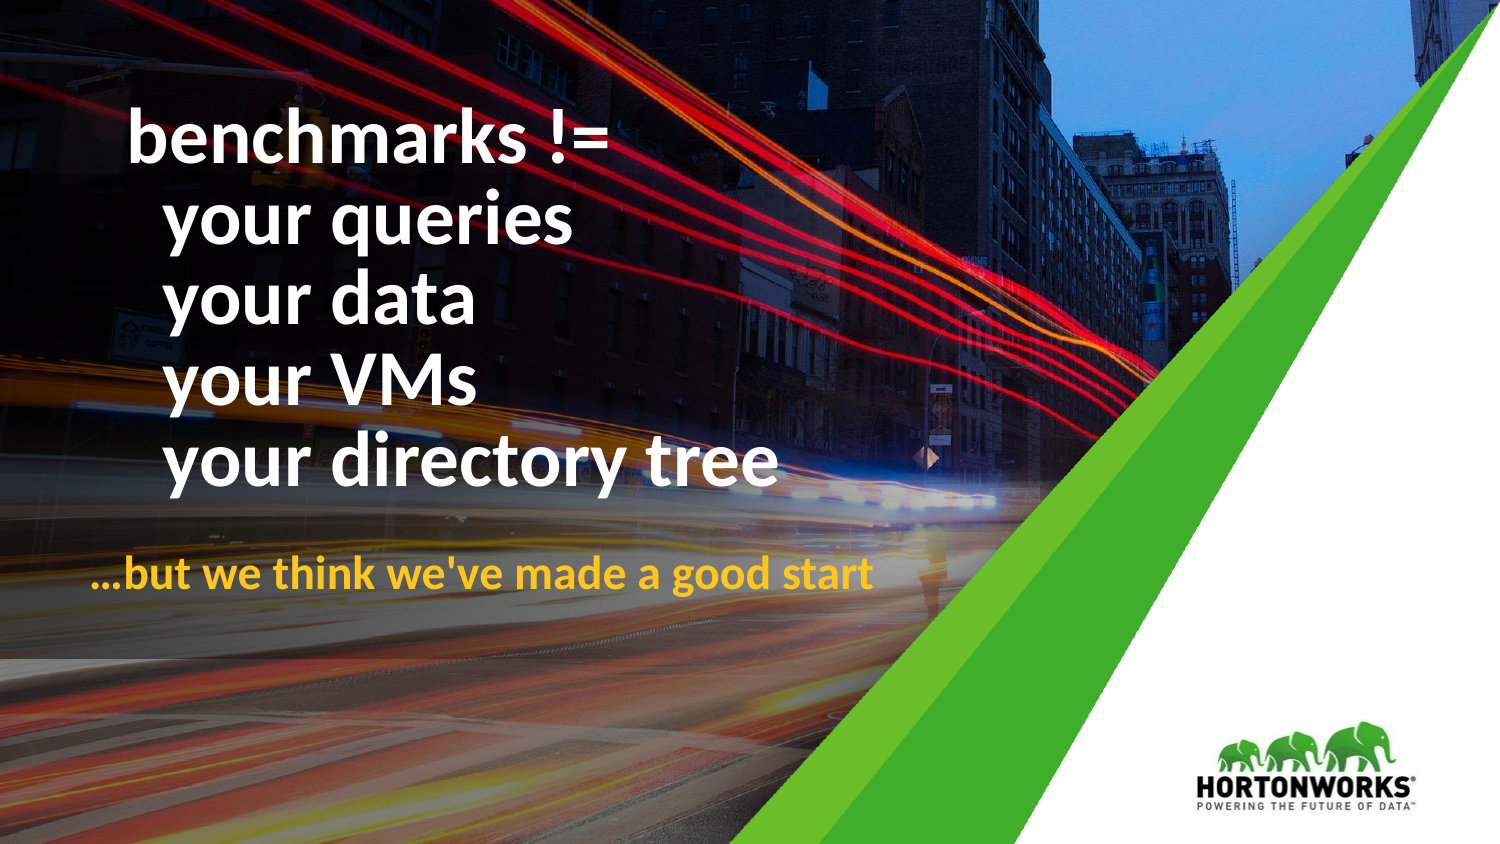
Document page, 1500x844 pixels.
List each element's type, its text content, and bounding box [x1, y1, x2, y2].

subtitle …but we think we've made a good start [79, 541, 911, 590]
picture [0, 0, 1500, 844]
title benchmarks != your queries your data your VMs your directory tree [117, 37, 869, 513]
